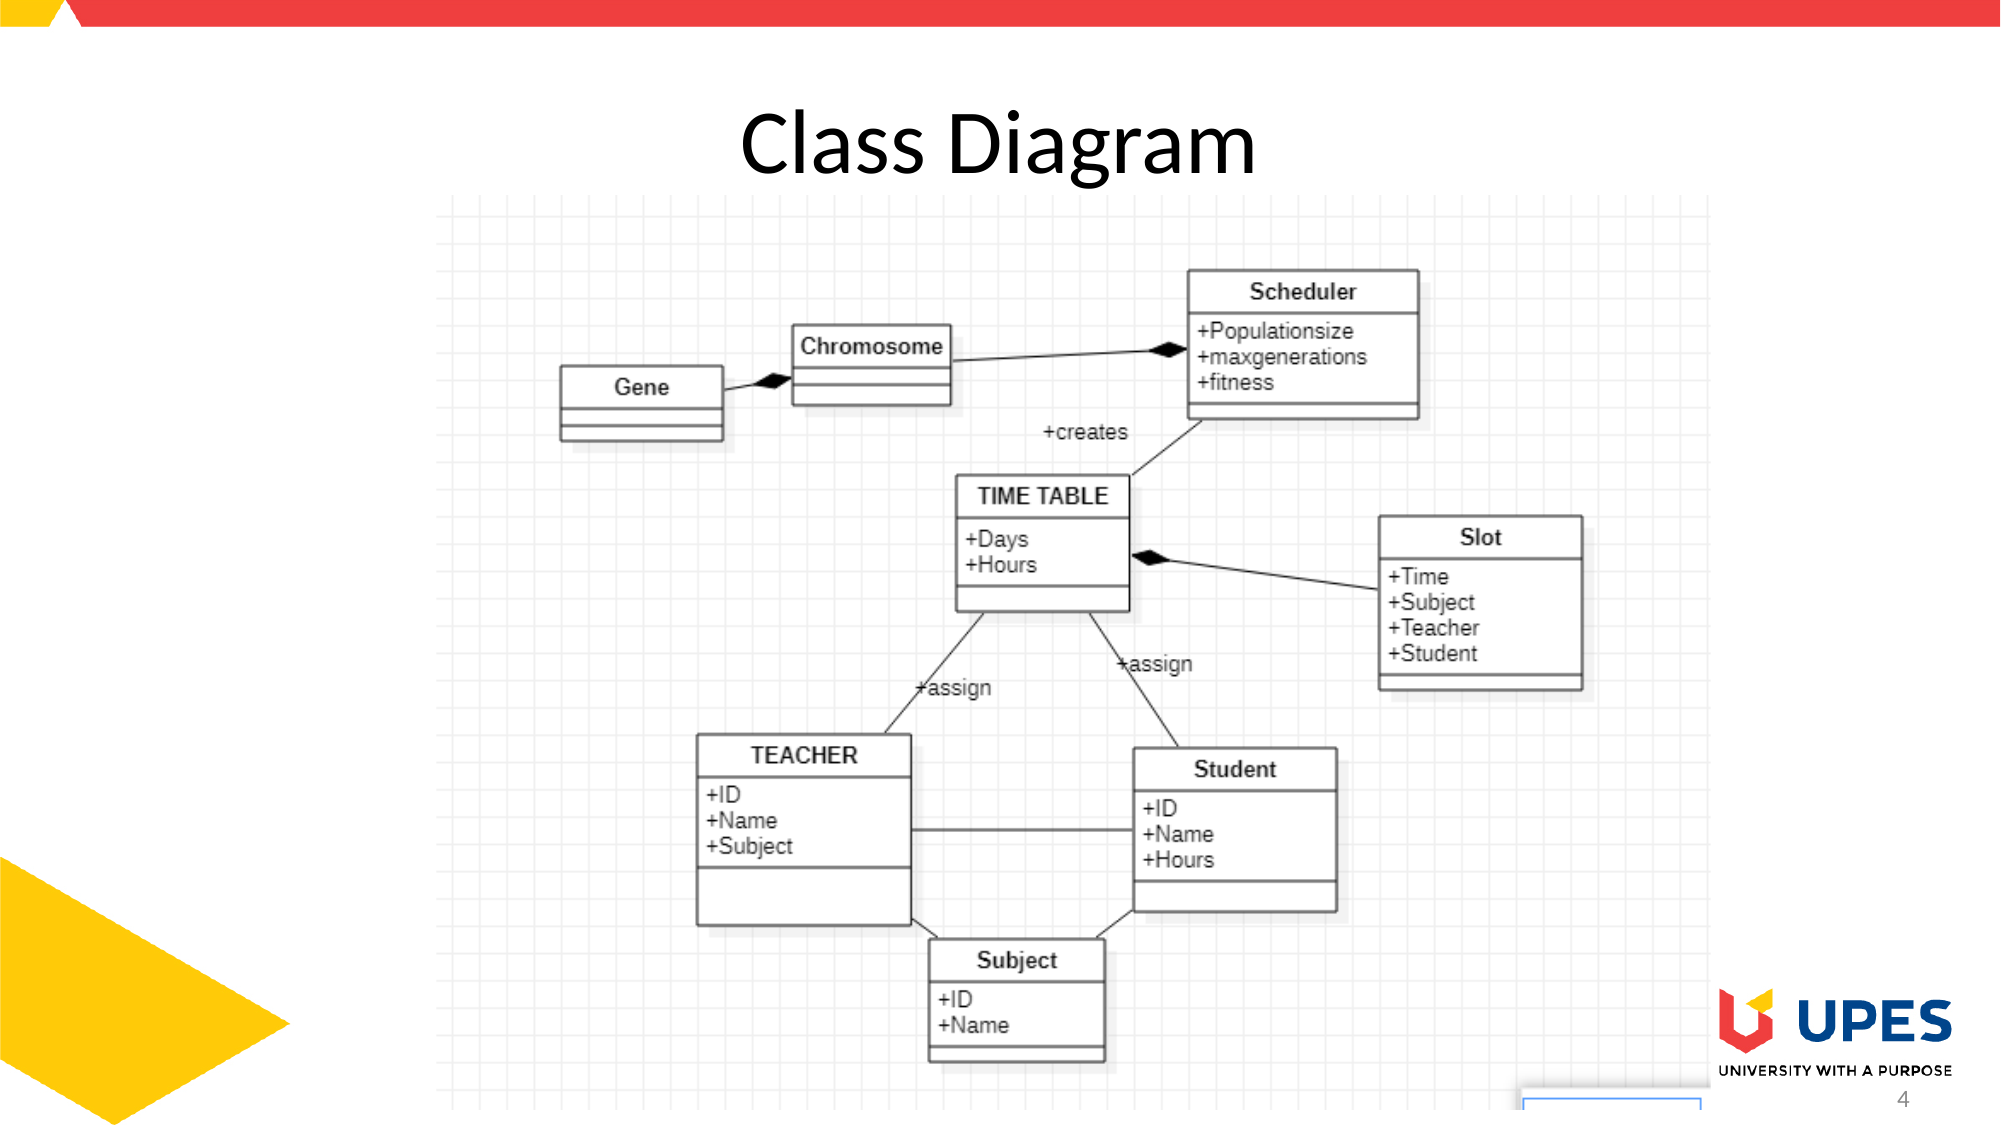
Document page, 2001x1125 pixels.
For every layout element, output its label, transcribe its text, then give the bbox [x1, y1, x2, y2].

picture [0, 0, 2001, 1125]
title Class Diagram [99, 42, 1900, 231]
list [436, 195, 1711, 1110]
